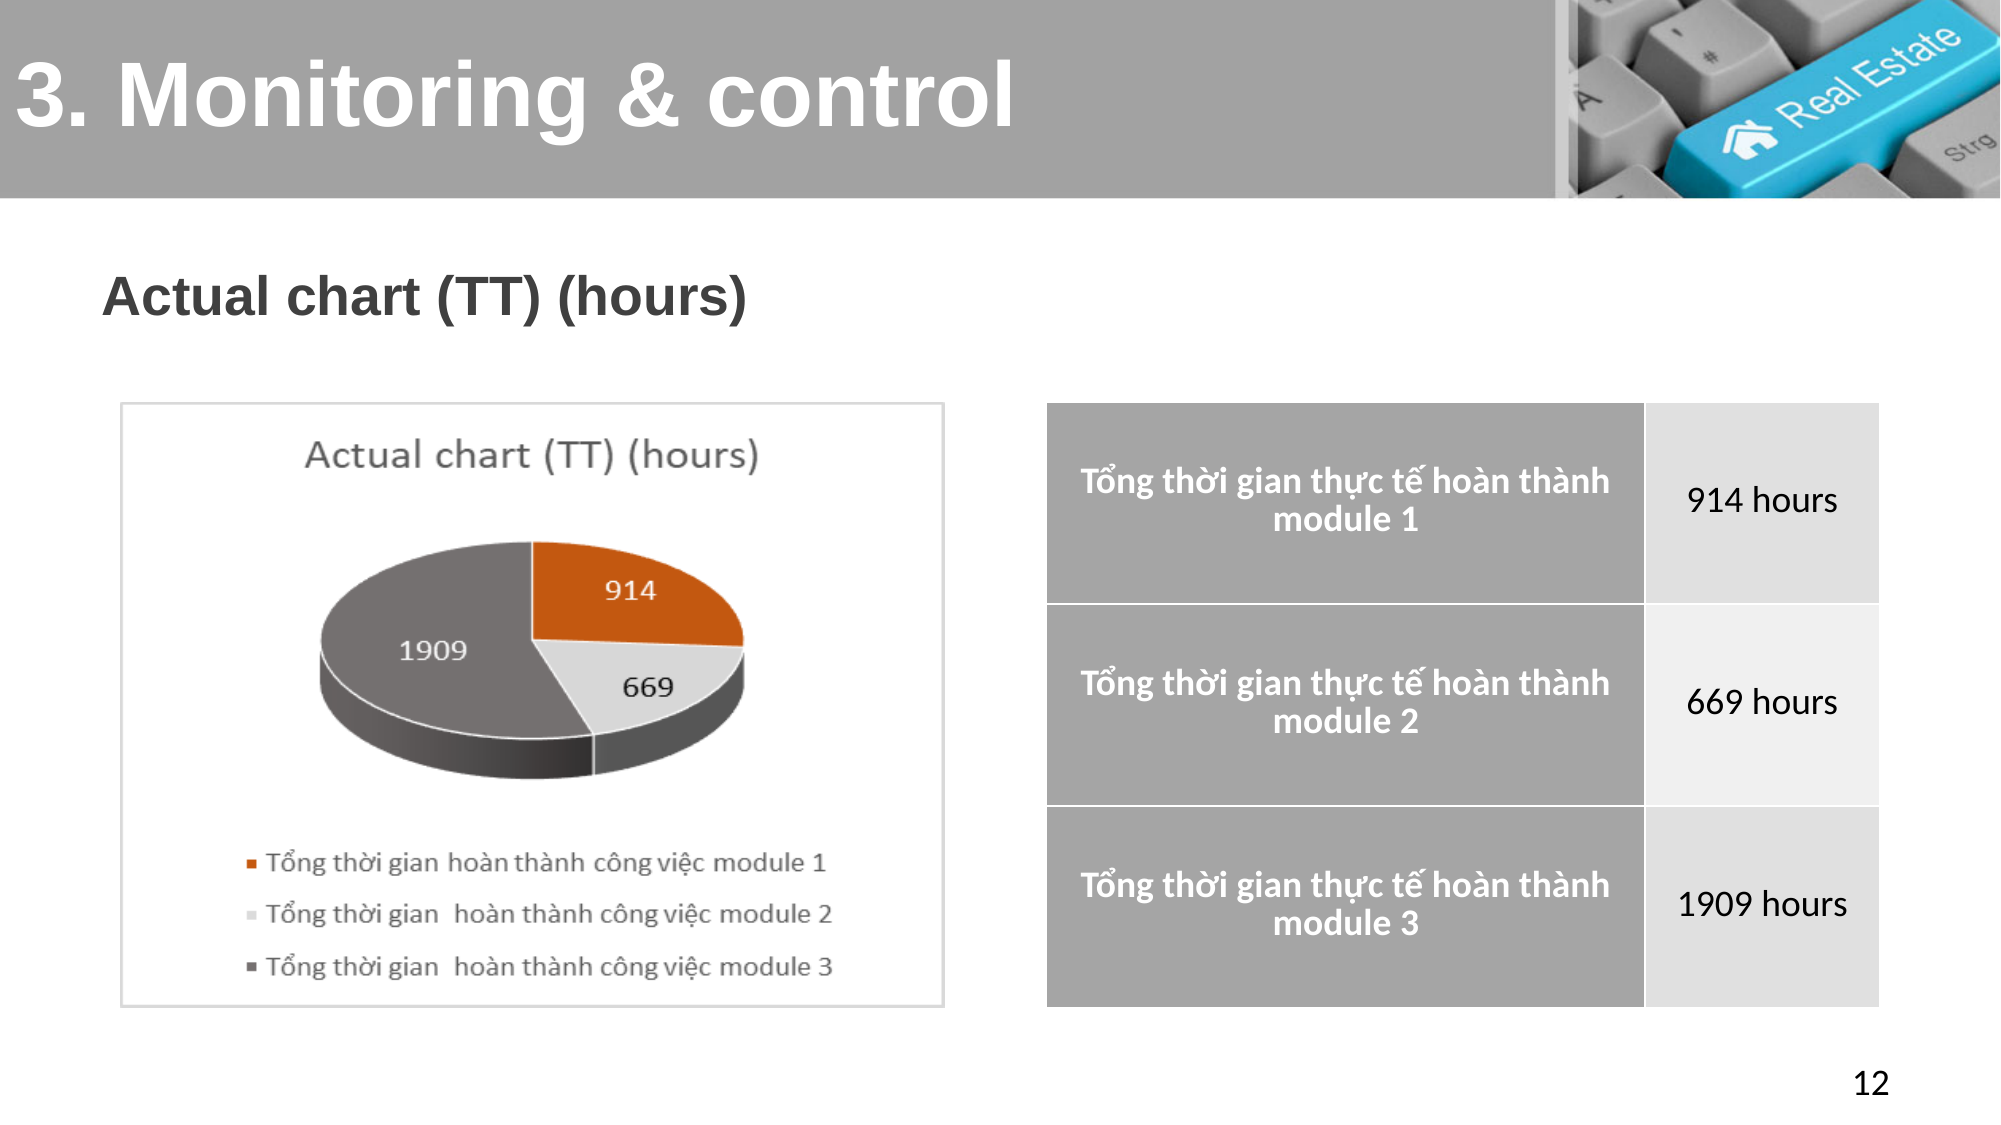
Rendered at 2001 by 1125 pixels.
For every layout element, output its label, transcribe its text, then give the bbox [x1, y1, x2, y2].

list Actual chart (TT) (hours) [86, 247, 1945, 349]
table_cell Tổng thời gian thực tế hoàn thành module 3 [1047, 807, 1644, 1007]
title 3. Monitoring & control [0, 0, 2000, 194]
text_box 12 [1837, 1050, 1912, 1111]
table_cell Tổng thời gian thực tế hoàn thành module 2 [1047, 605, 1644, 805]
picture [0, 0, 2001, 1125]
table_cell 669 hours [1646, 605, 1879, 805]
table_header 914 hours [1646, 403, 1879, 603]
table_cell 1909 hours [1646, 807, 1879, 1007]
table_header Tổng thời gian thực tế hoàn thành module 1 [1047, 403, 1644, 603]
